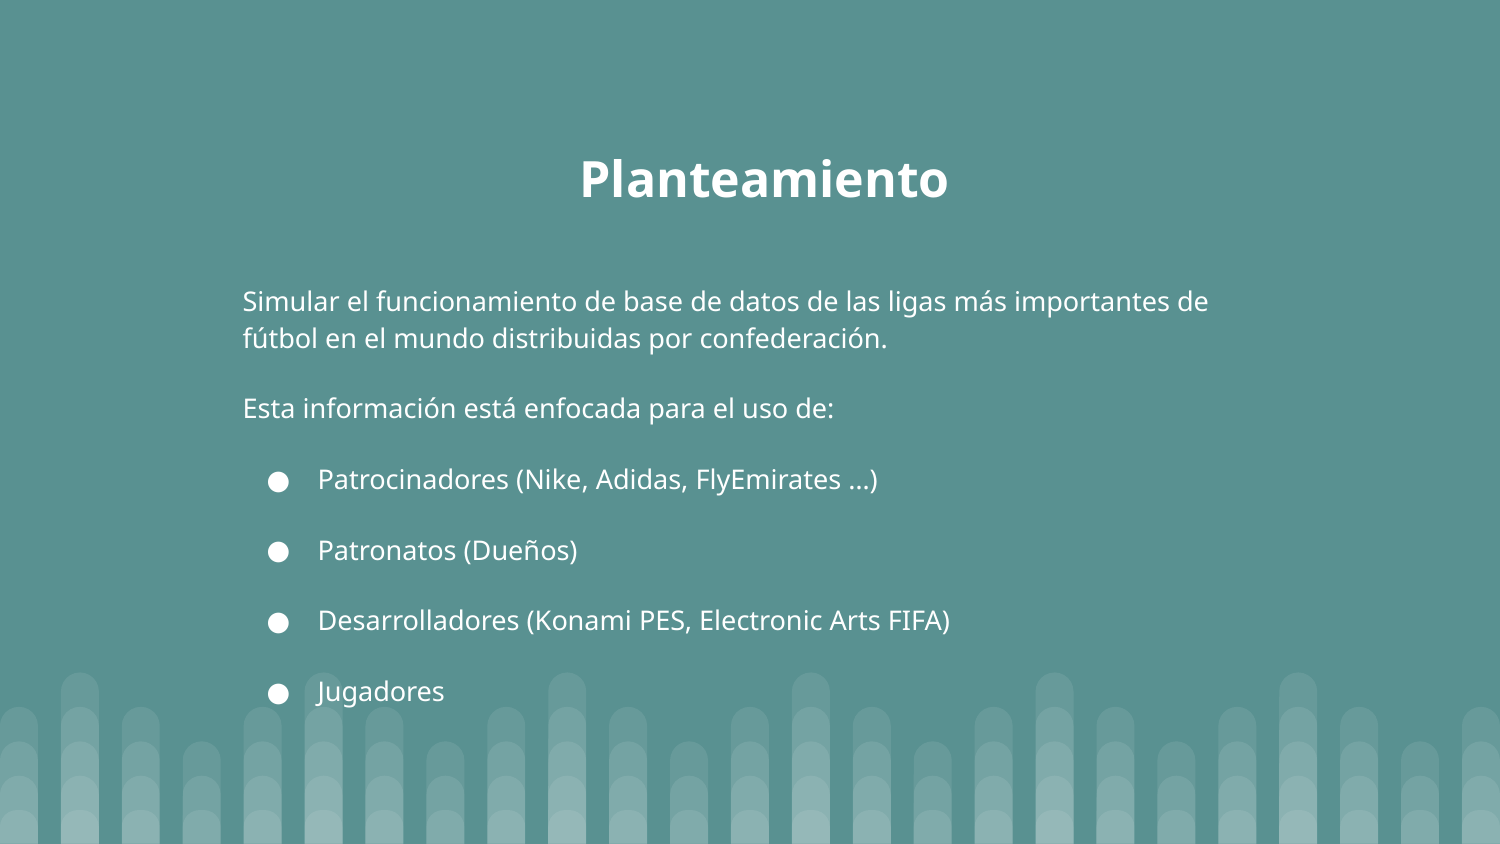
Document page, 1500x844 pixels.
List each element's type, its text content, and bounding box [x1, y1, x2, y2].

list Simular el funcionamiento de base de datos de las ligas más importantes de fútbol en el mundo distribuidas por confederación. Esta información está enfocada para el uso de: Patrocinadores (Nike, Adidas, FlyEmirates …) Patronatos (Dueños) Desarrolladores (Konami PES, Electronic Arts FIFA) Jugadores [227, 264, 1303, 792]
title Planteamiento [227, 126, 1303, 229]
